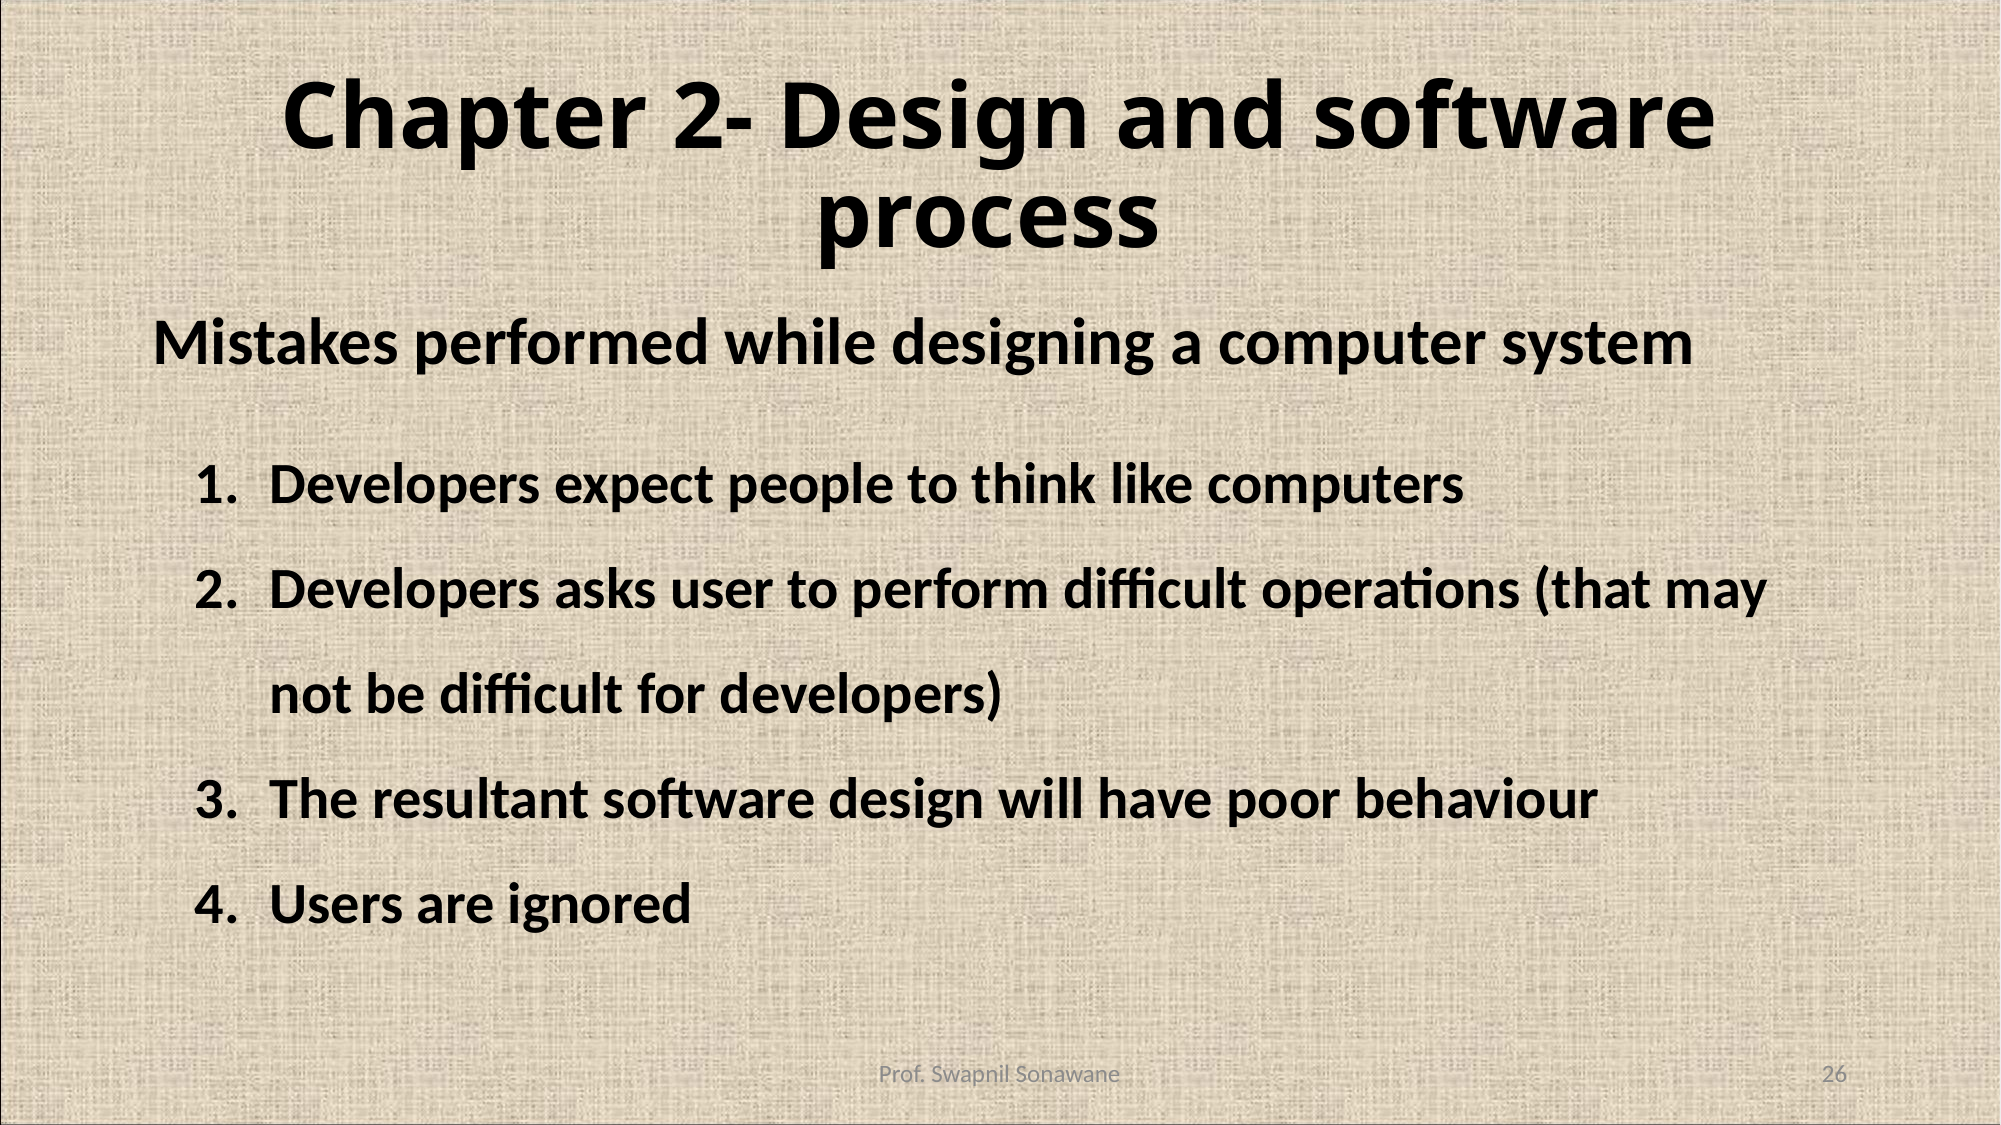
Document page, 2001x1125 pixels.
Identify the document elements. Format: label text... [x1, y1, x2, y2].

picture [0, 0, 2001, 1125]
text_box Developers expect people to think like computers Developers asks user to perform difficult operations (that may not be difficult for developers) The resultant software design will have poor behaviour Users are ignored [180, 402, 1854, 1003]
title Chapter 2- Design and software process [137, 59, 1863, 278]
list Mistakes performed while designing a computer system [137, 299, 1863, 1014]
slide_number 26 [1412, 1042, 1863, 1103]
footer Prof. Swapnil Sonawane [662, 1042, 1338, 1103]
